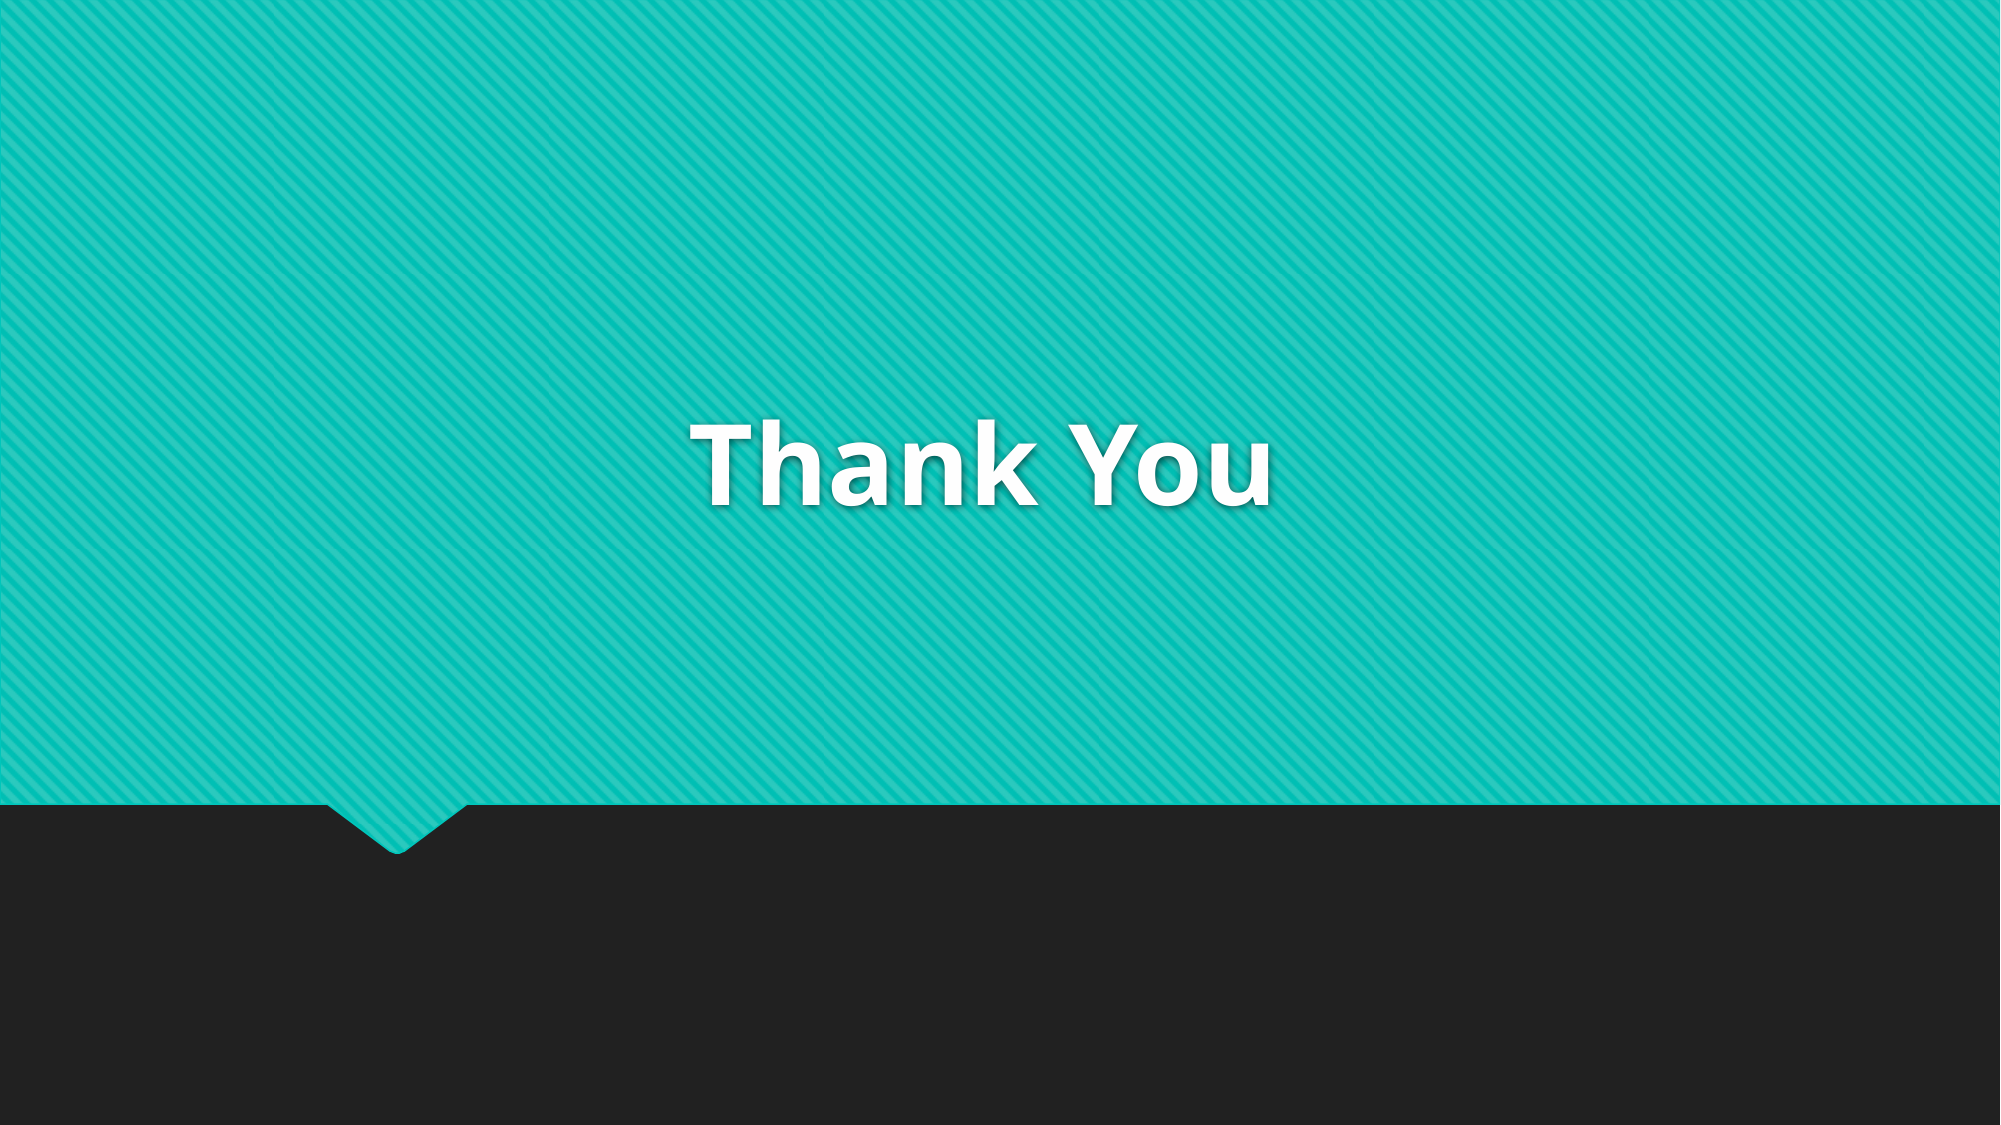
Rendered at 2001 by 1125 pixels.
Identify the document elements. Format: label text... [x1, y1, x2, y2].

title Thank You [115, 48, 1851, 536]
